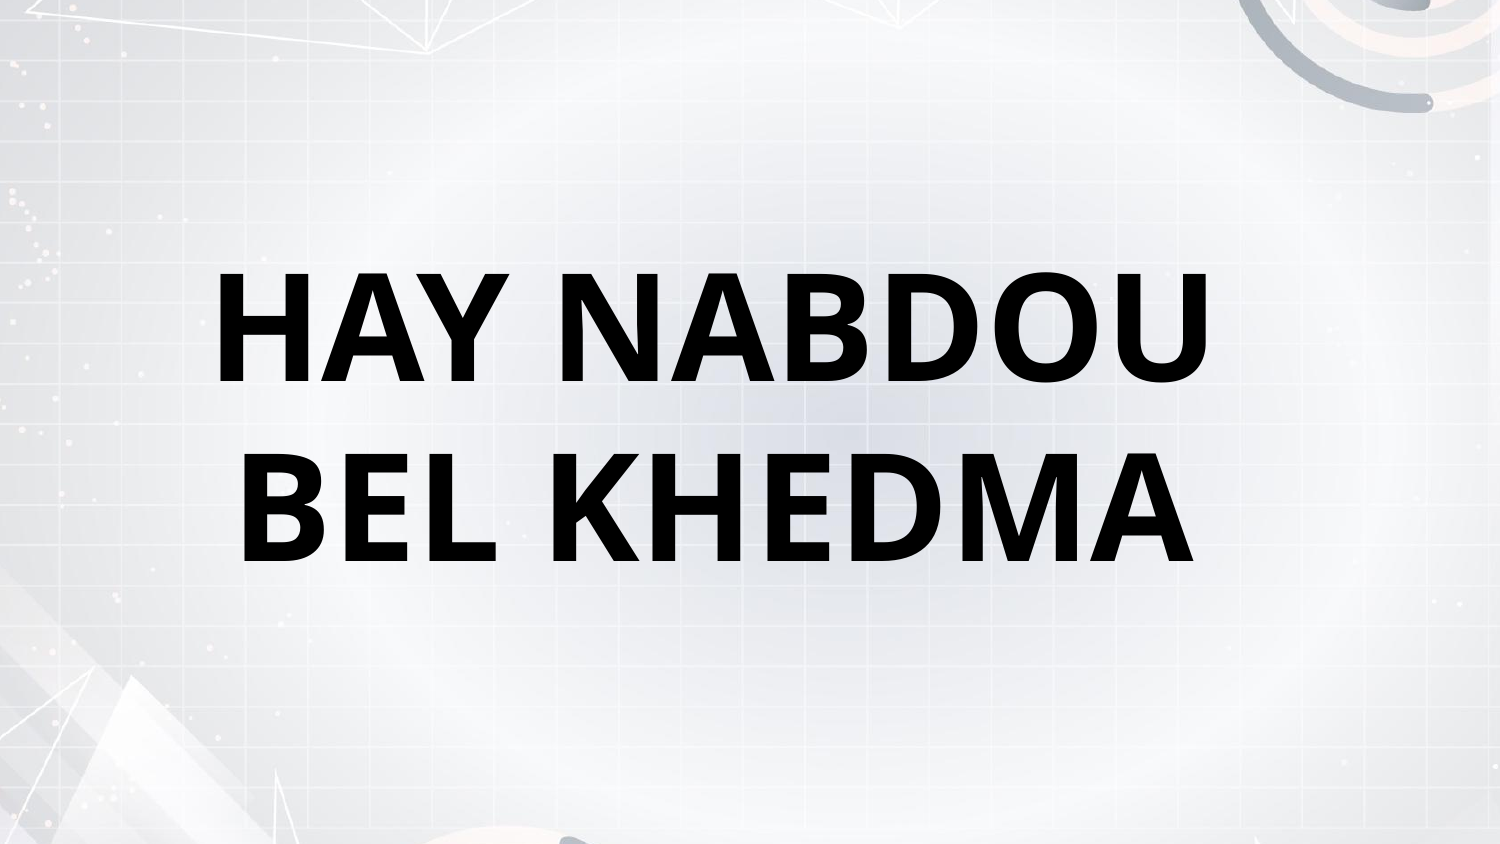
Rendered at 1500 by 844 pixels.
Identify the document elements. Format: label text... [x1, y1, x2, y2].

text_box HAY NABDOU BEL KHEDMA [177, 224, 1250, 600]
picture [0, 0, 1500, 844]
